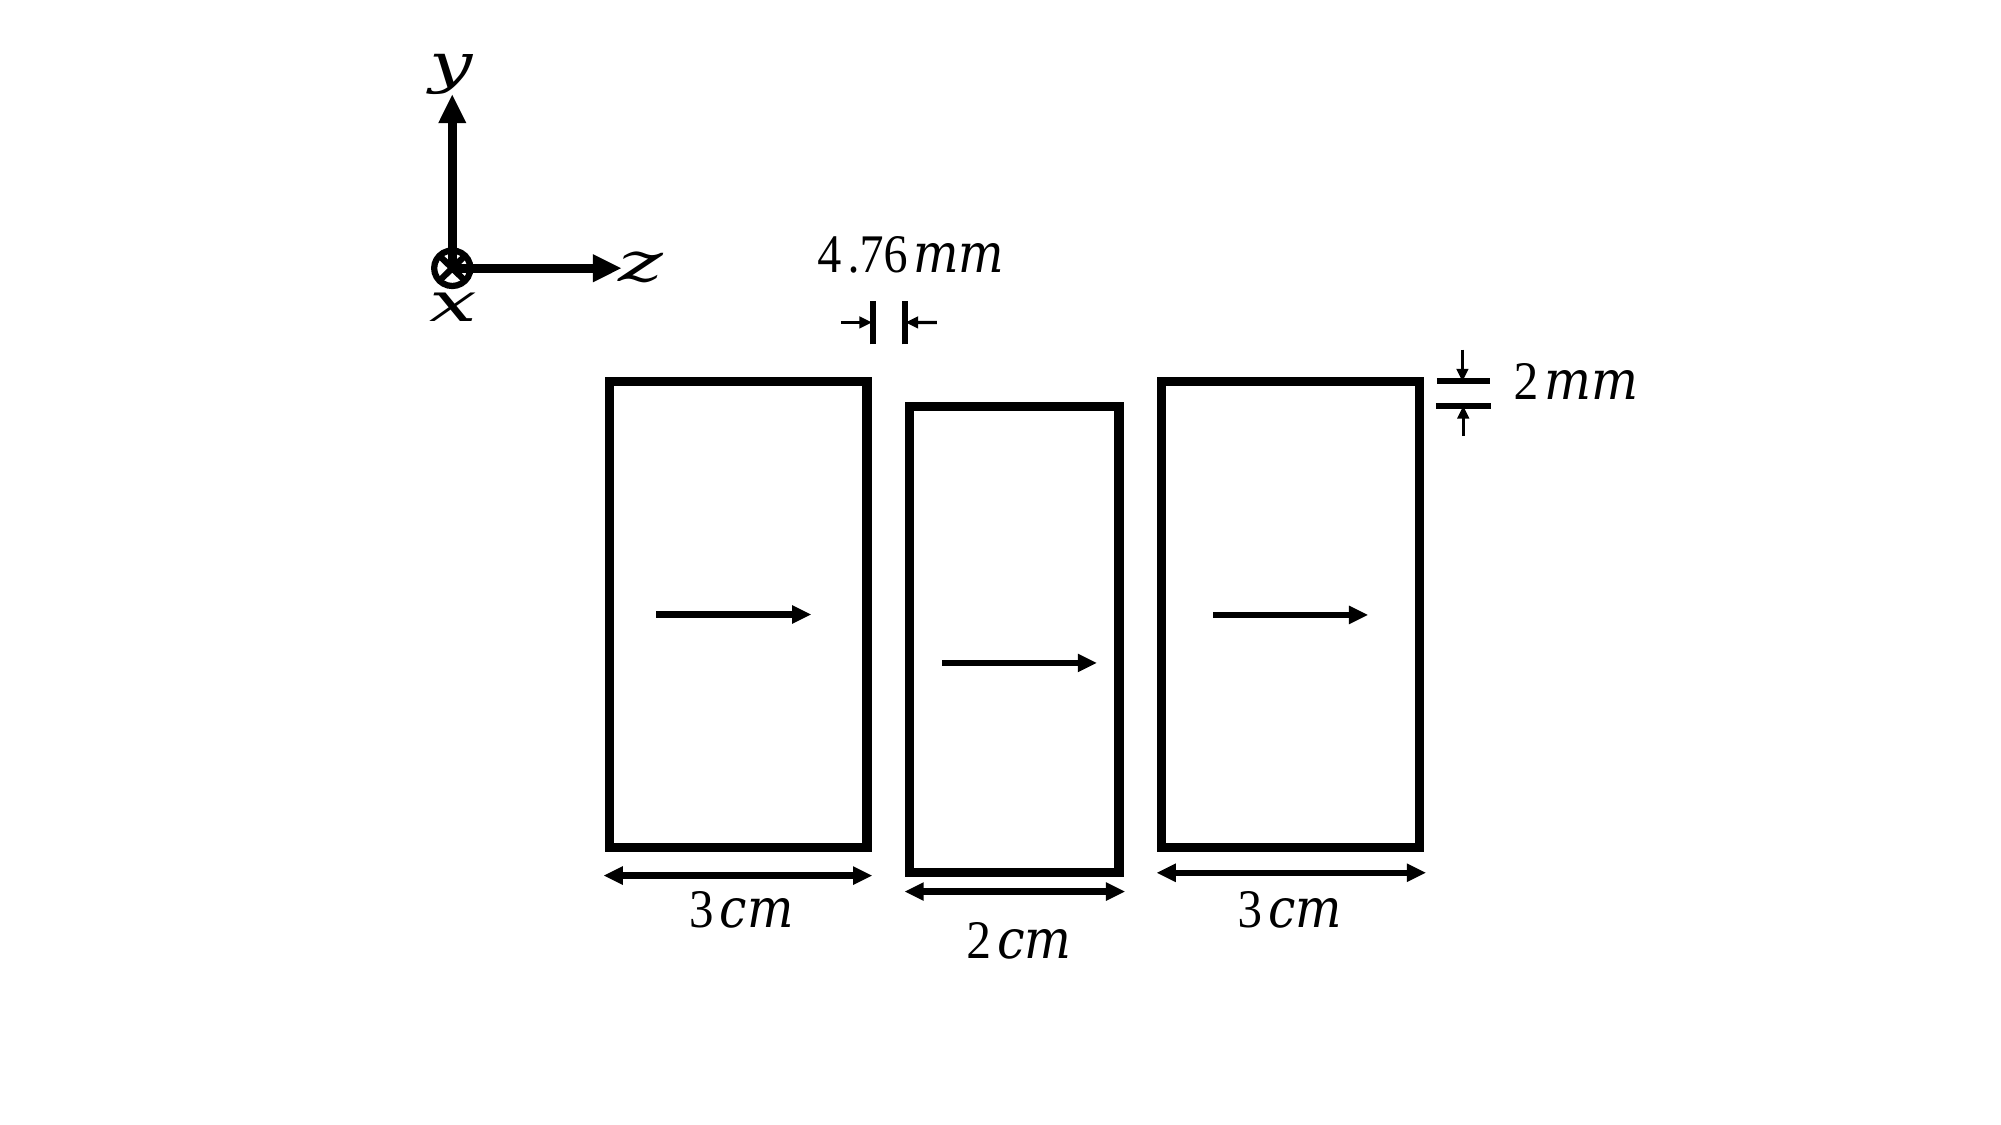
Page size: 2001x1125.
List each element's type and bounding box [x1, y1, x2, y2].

text_box [433, 250, 471, 288]
text_box [909, 405, 1120, 874]
text_box [1161, 380, 1420, 849]
text_box [608, 380, 868, 849]
